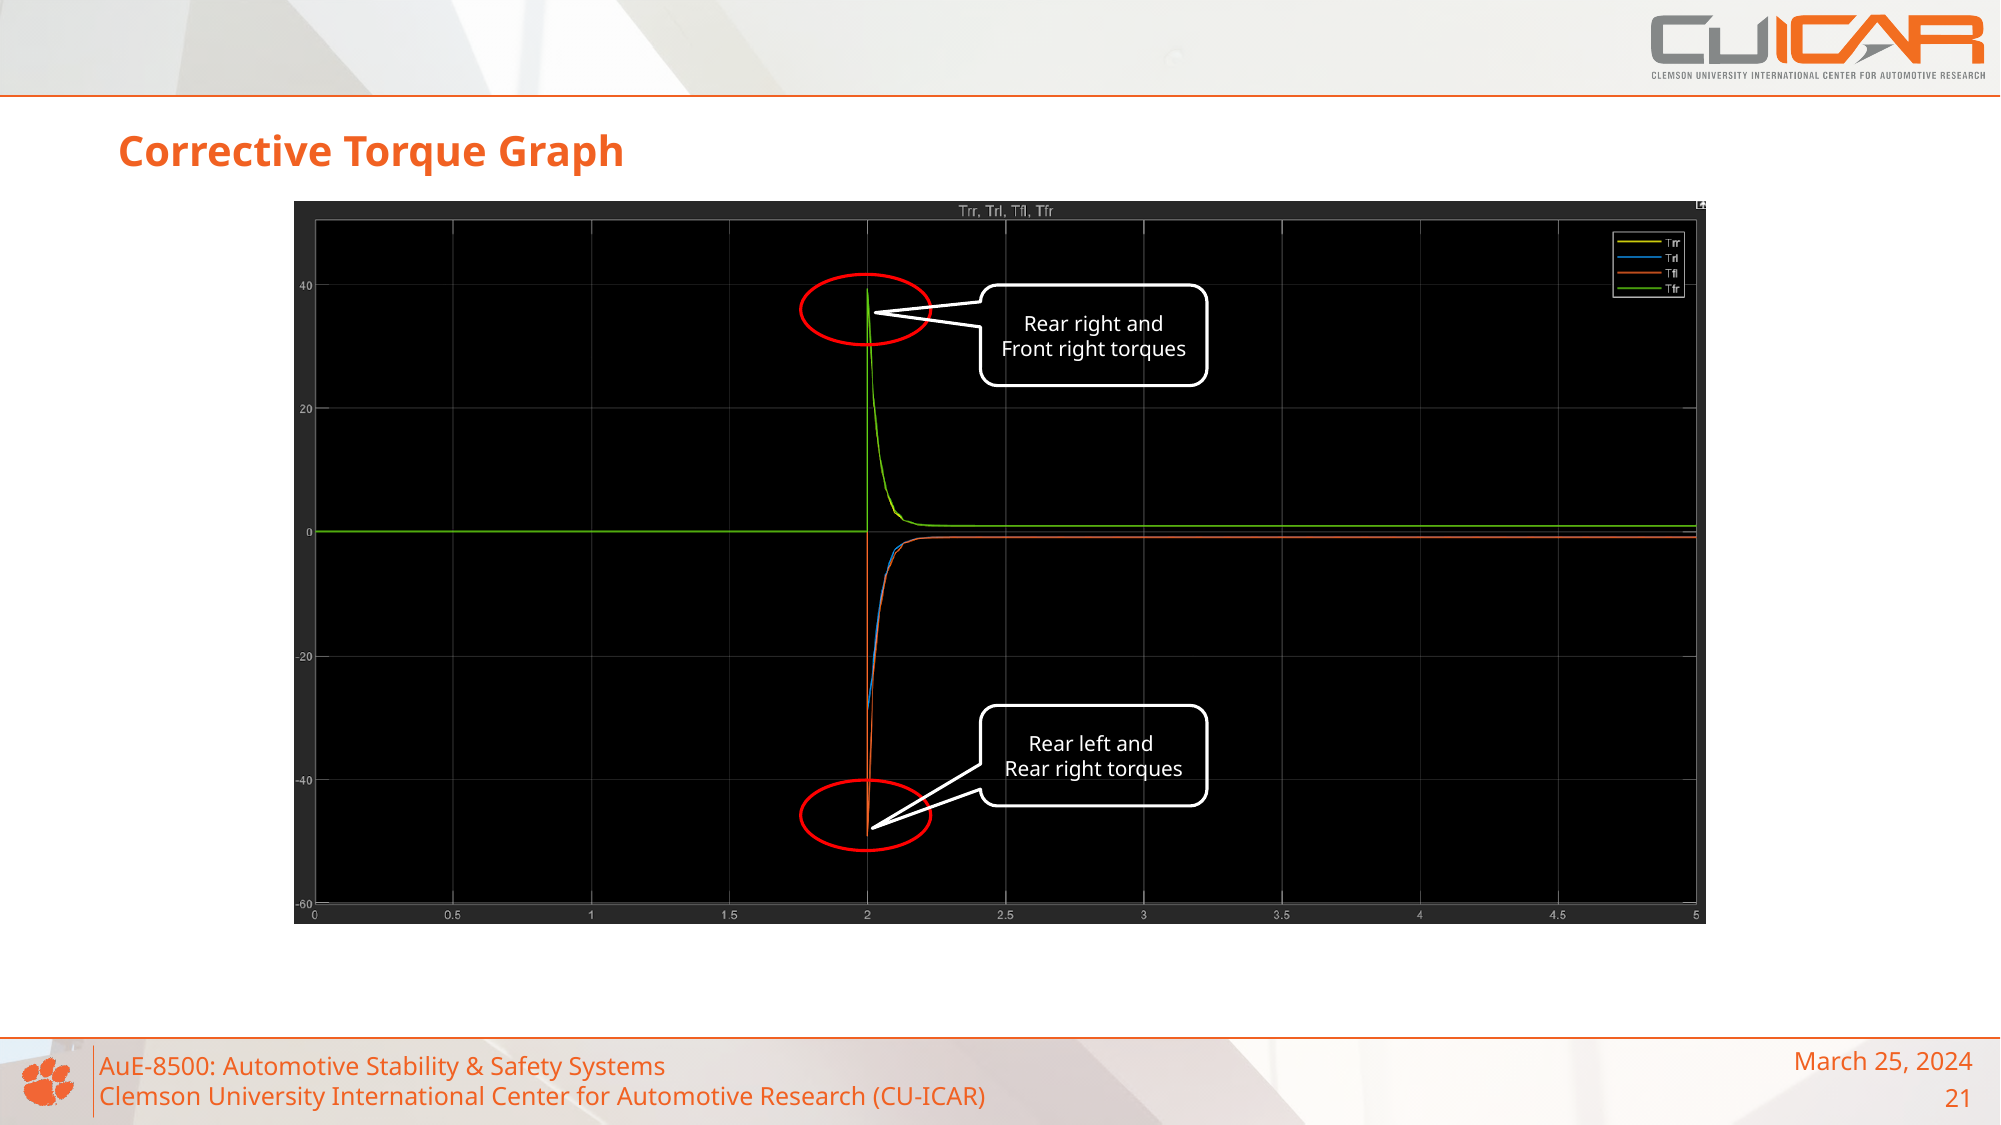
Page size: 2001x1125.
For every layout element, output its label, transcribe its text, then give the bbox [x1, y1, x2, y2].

picture [0, 0, 2000, 95]
picture [0, 1039, 2000, 1125]
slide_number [1682, 1046, 1989, 1075]
picture [293, 200, 1706, 924]
slide_number 21 [1682, 1085, 1989, 1115]
title Corrective Torque Graph [103, 104, 1897, 195]
